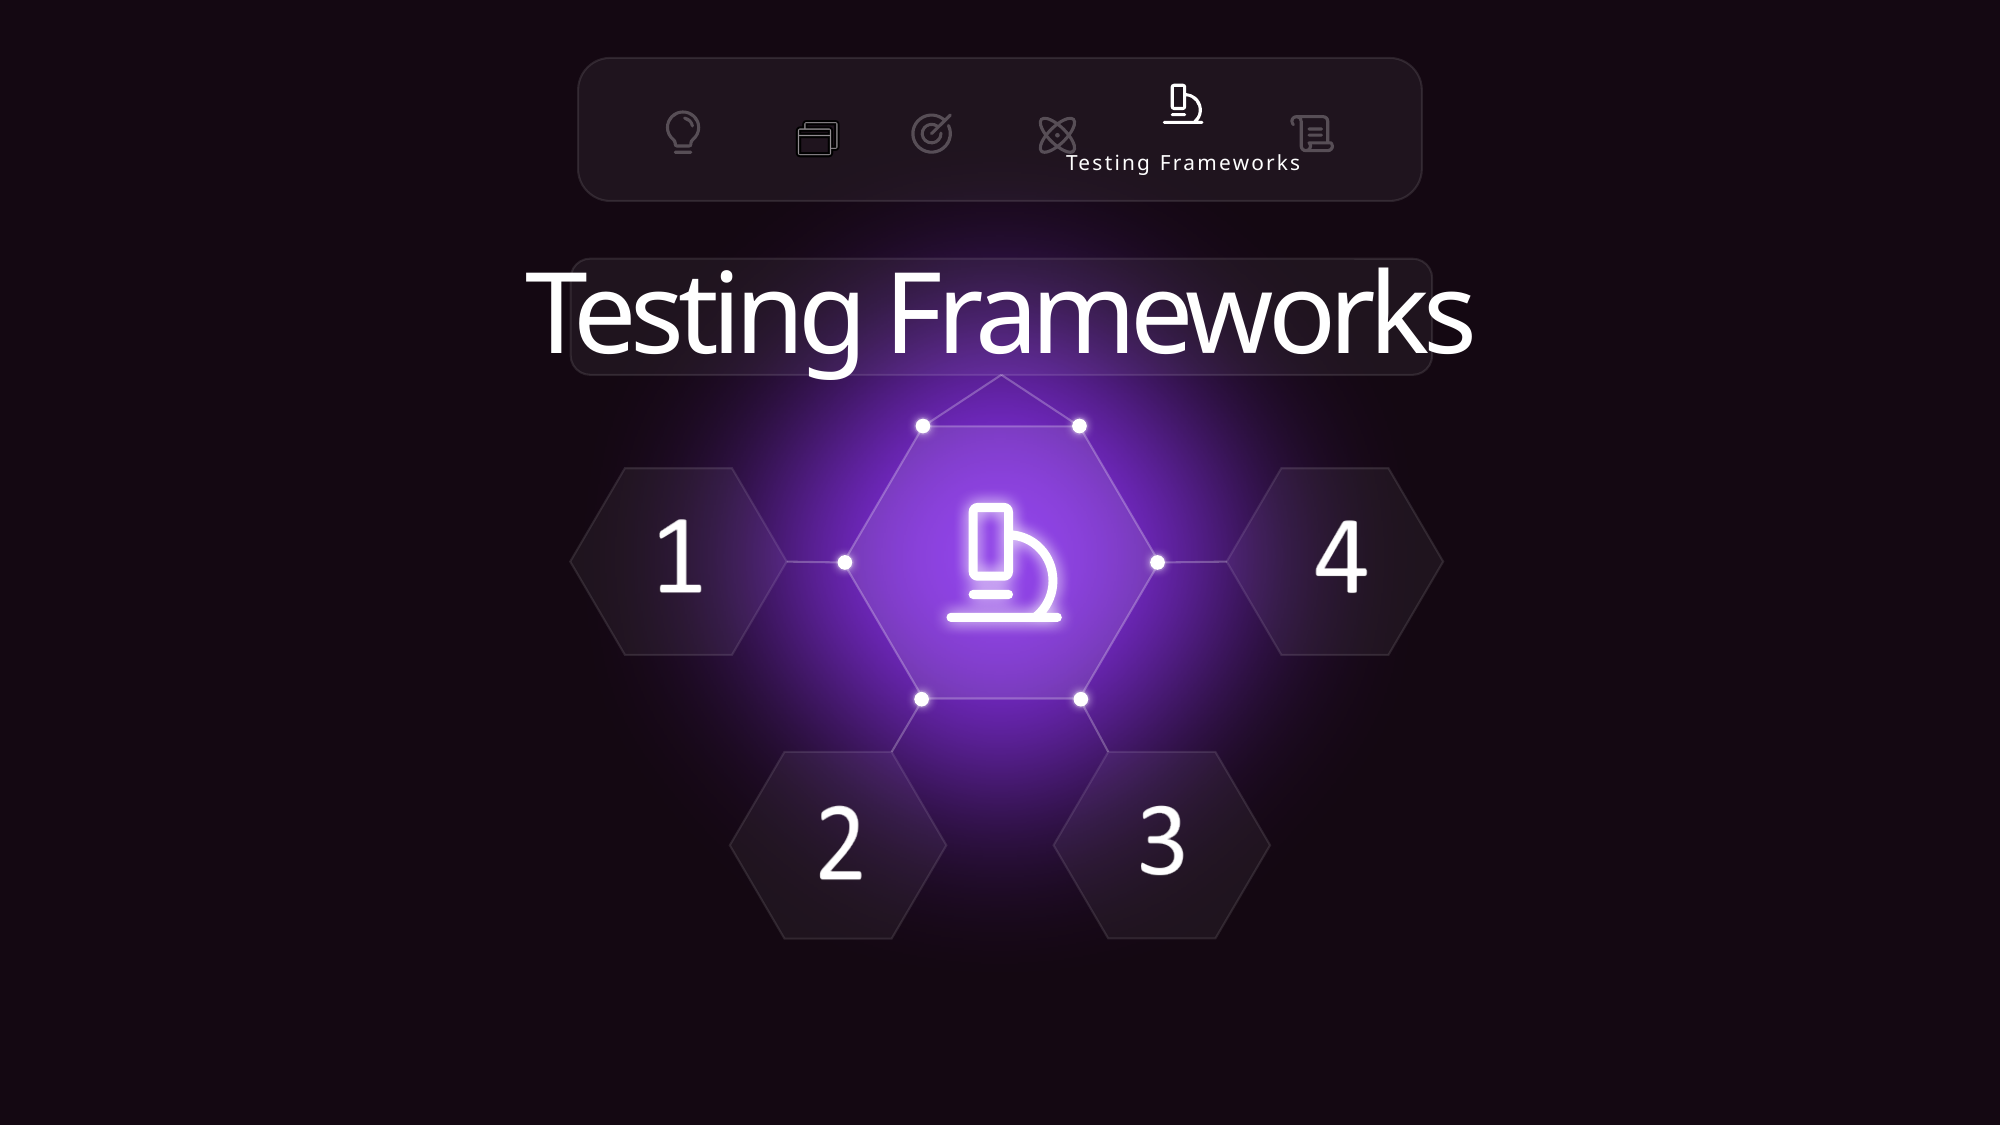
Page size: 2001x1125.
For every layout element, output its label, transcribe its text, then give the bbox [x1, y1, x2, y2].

text_box [1162, 83, 1204, 124]
text_box [1290, 115, 1335, 153]
text_box [673, 150, 693, 154]
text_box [569, 258, 1444, 940]
text_box [576, 56, 1424, 203]
text_box Testing Frameworks [1051, 142, 1316, 182]
text_box [911, 113, 952, 154]
text_box [665, 110, 701, 148]
text_box [1038, 116, 1077, 154]
picture [792, 113, 844, 165]
